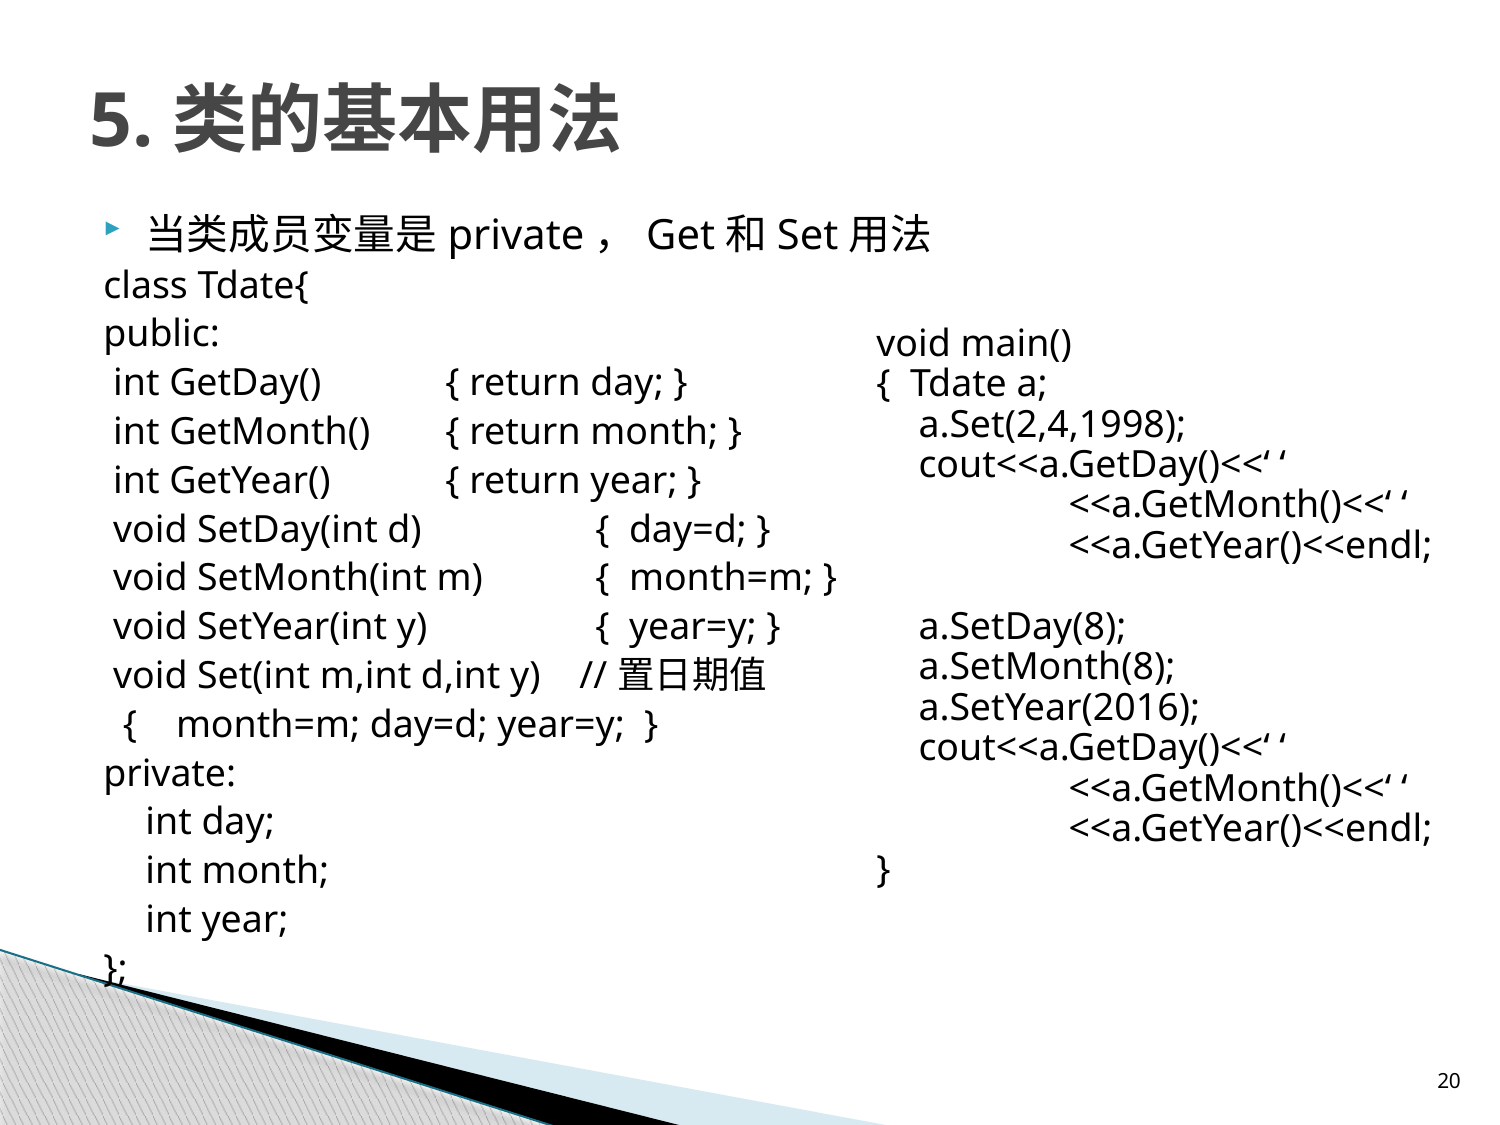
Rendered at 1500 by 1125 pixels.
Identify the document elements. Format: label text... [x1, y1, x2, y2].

footer 20 [1089, 1042, 1476, 1103]
list 当类成员变量是private，Get和Set用法 class Tdate{ public: int GetDay() { return day; } int GetMonth() { return month; } int GetYear() { return year; } void SetDay(int d) { day=d; } void SetMonth(int m) { month=m; } void SetYear(int y) { year=y; } void Set(int m,int d,int y) //置日期值 { month=m; day=d; year=y; } private: int day; int month; int year; }; [70, 187, 1196, 927]
text_box void main() { Tdate a; a.Set(2,4,1998); cout<<a.GetDay()<<‘ ‘ <<a.GetMonth()<<‘ ‘ <<a.GetYear()<<endl; a.SetDay(8); a.SetMonth(8); a.SetYear(2016); cout<<a.GetDay()<<‘ ‘ <<a.GetMonth()<<‘ ‘ <<a.GetYear()<<endl; } [843, 316, 1500, 898]
title 5.类的基本用法 [75, 45, 1425, 188]
